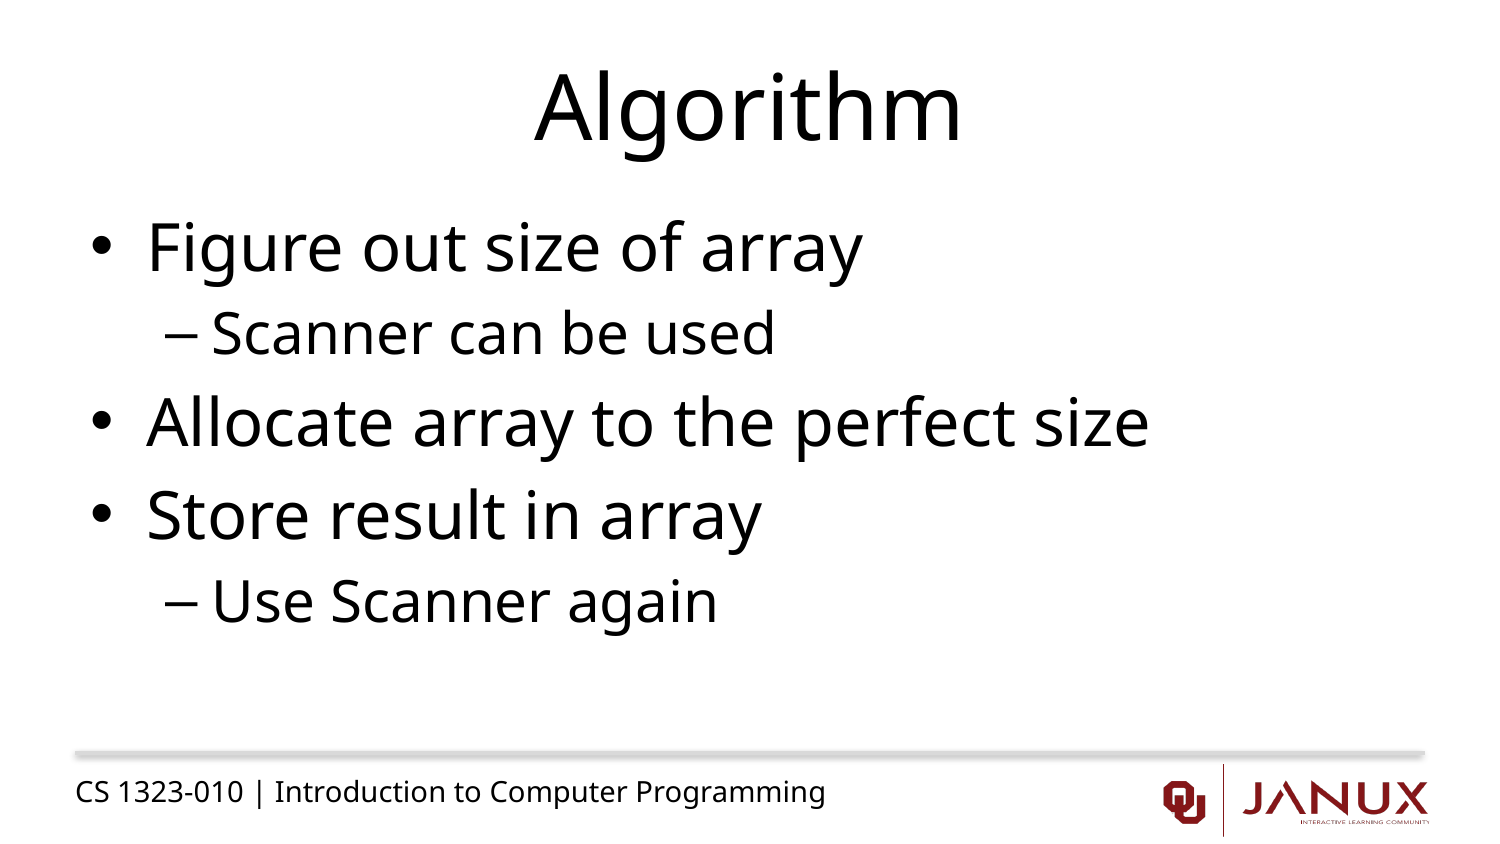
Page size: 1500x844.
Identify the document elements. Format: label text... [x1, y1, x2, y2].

list Figure out size of array Scanner can be used Allocate array to the perfect size Store result in array Use Scanner again [75, 196, 1425, 754]
title Algorithm [75, 33, 1425, 175]
